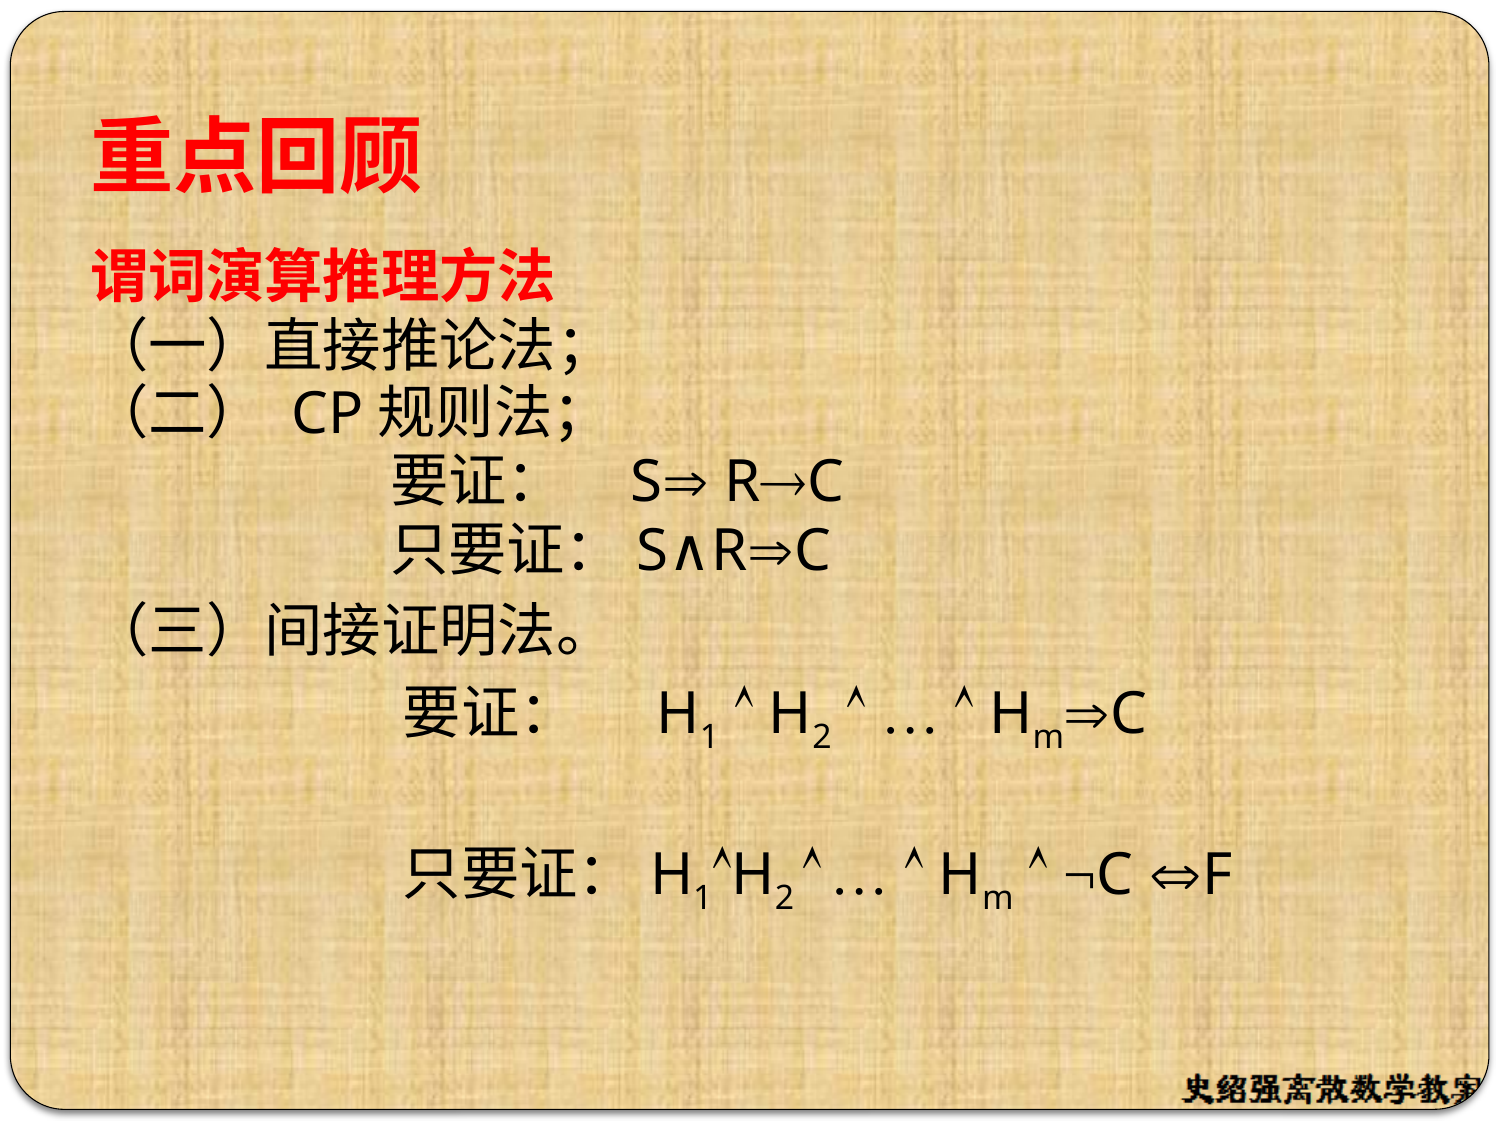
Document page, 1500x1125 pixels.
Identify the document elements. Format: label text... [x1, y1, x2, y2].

picture [11, 12, 1488, 1108]
title 重点回顾 [74, 30, 1351, 219]
list 谓词演算推理方法 （一）直接推论法； （二） CP规则法； 要证： S RC 只要证：S∧RC （三）间接证明法。 要证： H1  H2  …  HmC 只要证：H1H2  …  Hm  ¬C F [74, 231, 1426, 1006]
